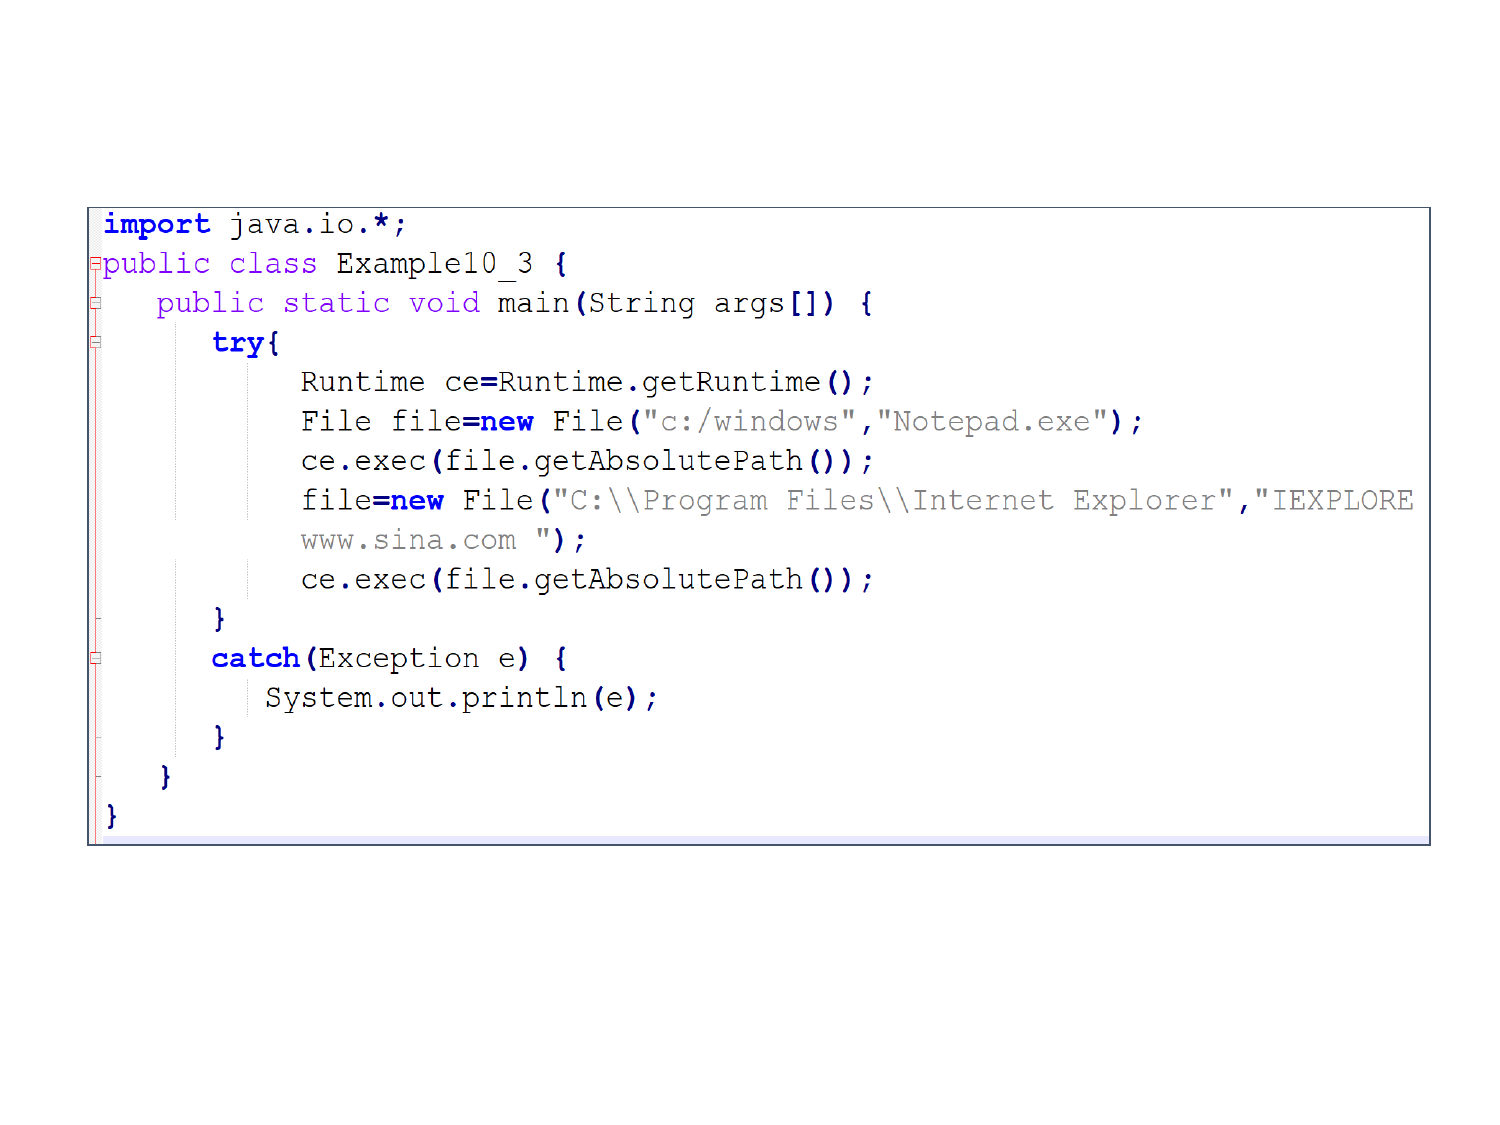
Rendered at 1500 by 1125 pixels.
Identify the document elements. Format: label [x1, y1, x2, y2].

picture [88, 208, 1430, 845]
